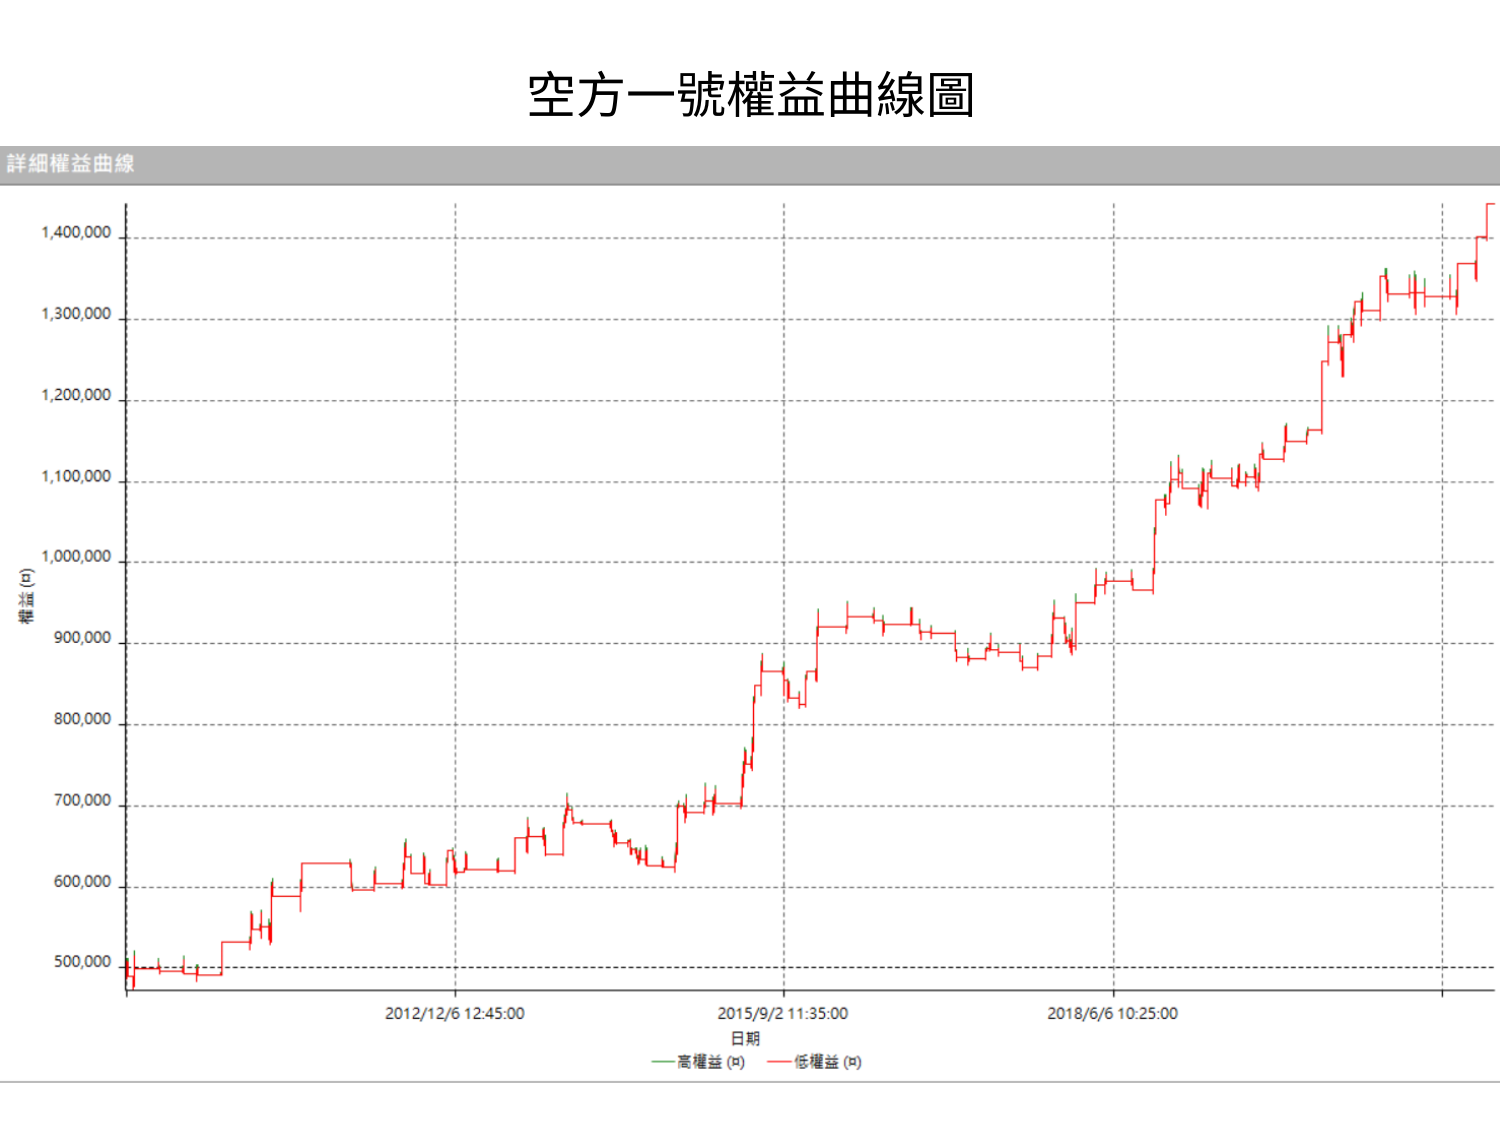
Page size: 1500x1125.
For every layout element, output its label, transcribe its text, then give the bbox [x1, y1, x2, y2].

title 空方一號權益曲線圖 [76, 0, 1427, 144]
picture [0, 146, 1500, 1083]
